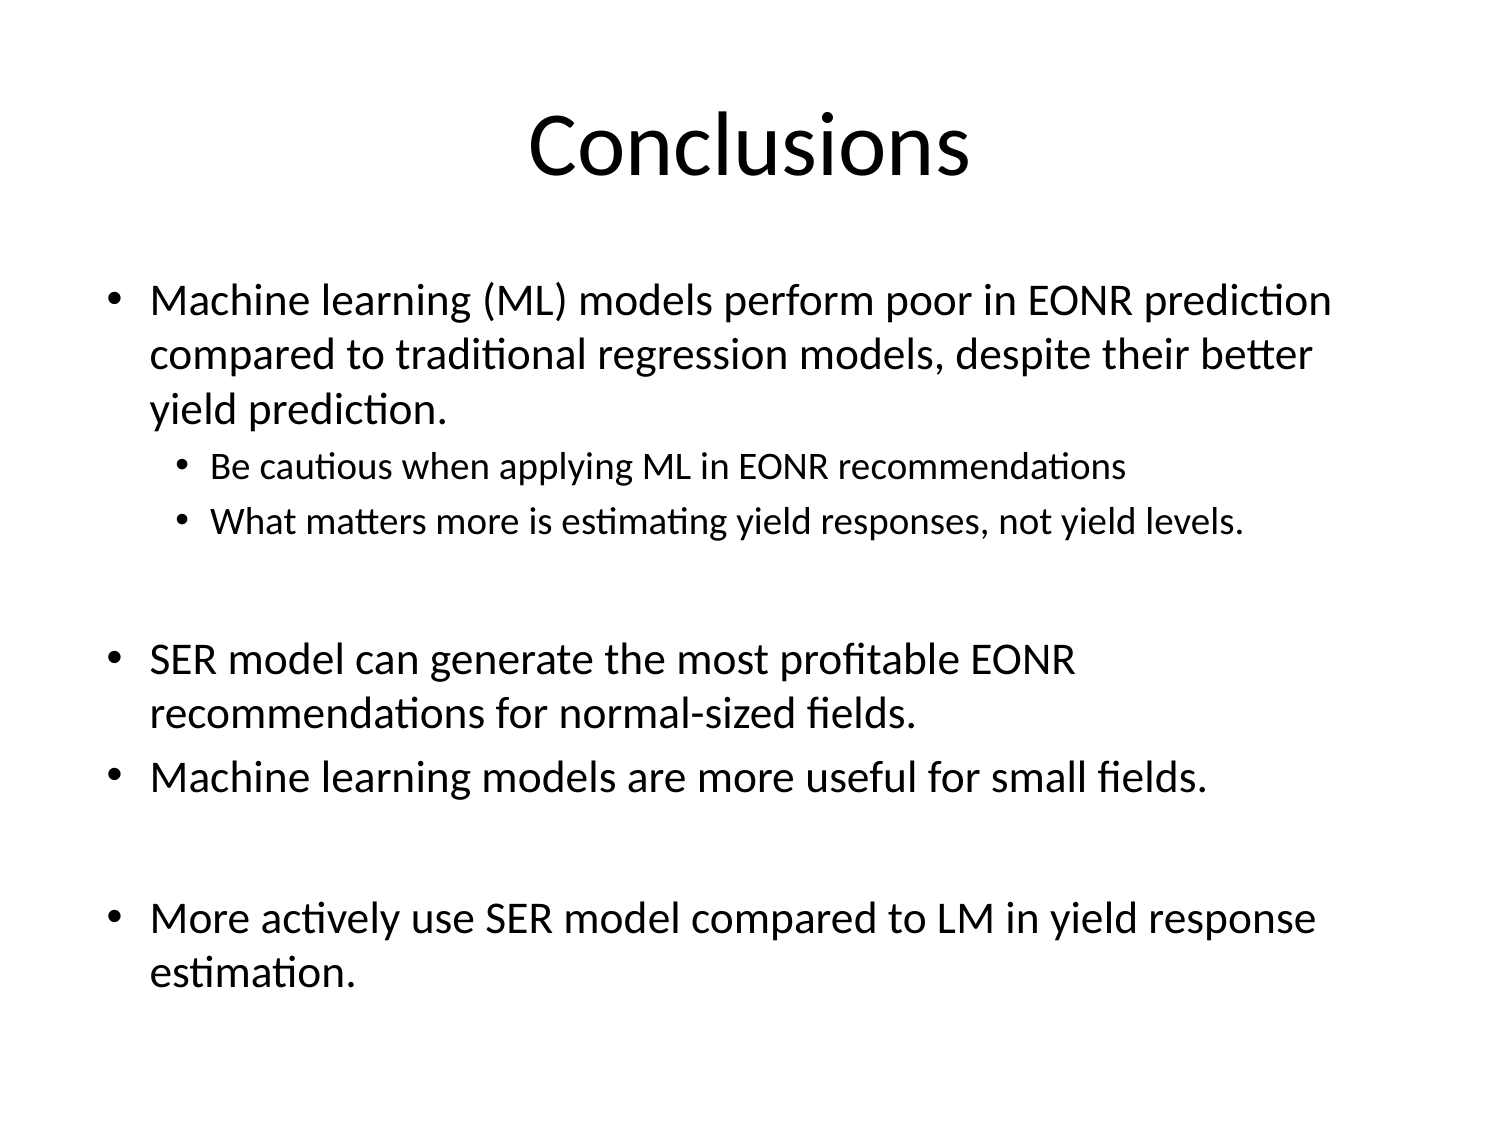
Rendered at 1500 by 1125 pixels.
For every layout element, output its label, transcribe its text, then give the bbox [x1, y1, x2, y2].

list Machine learning (ML) models perform poor in EONR prediction compared to traditional regression models, despite their better yield prediction. Be cautious when applying ML in EONR recommendations What matters more is estimating yield responses, not yield levels. SER model can generate the most profitable EONR recommendations for normal-sized fields. Machine learning models are more useful for small fields. More actively use SER model compared to LM in yield response estimation. [75, 262, 1425, 1005]
title Conclusions [75, 45, 1425, 233]
